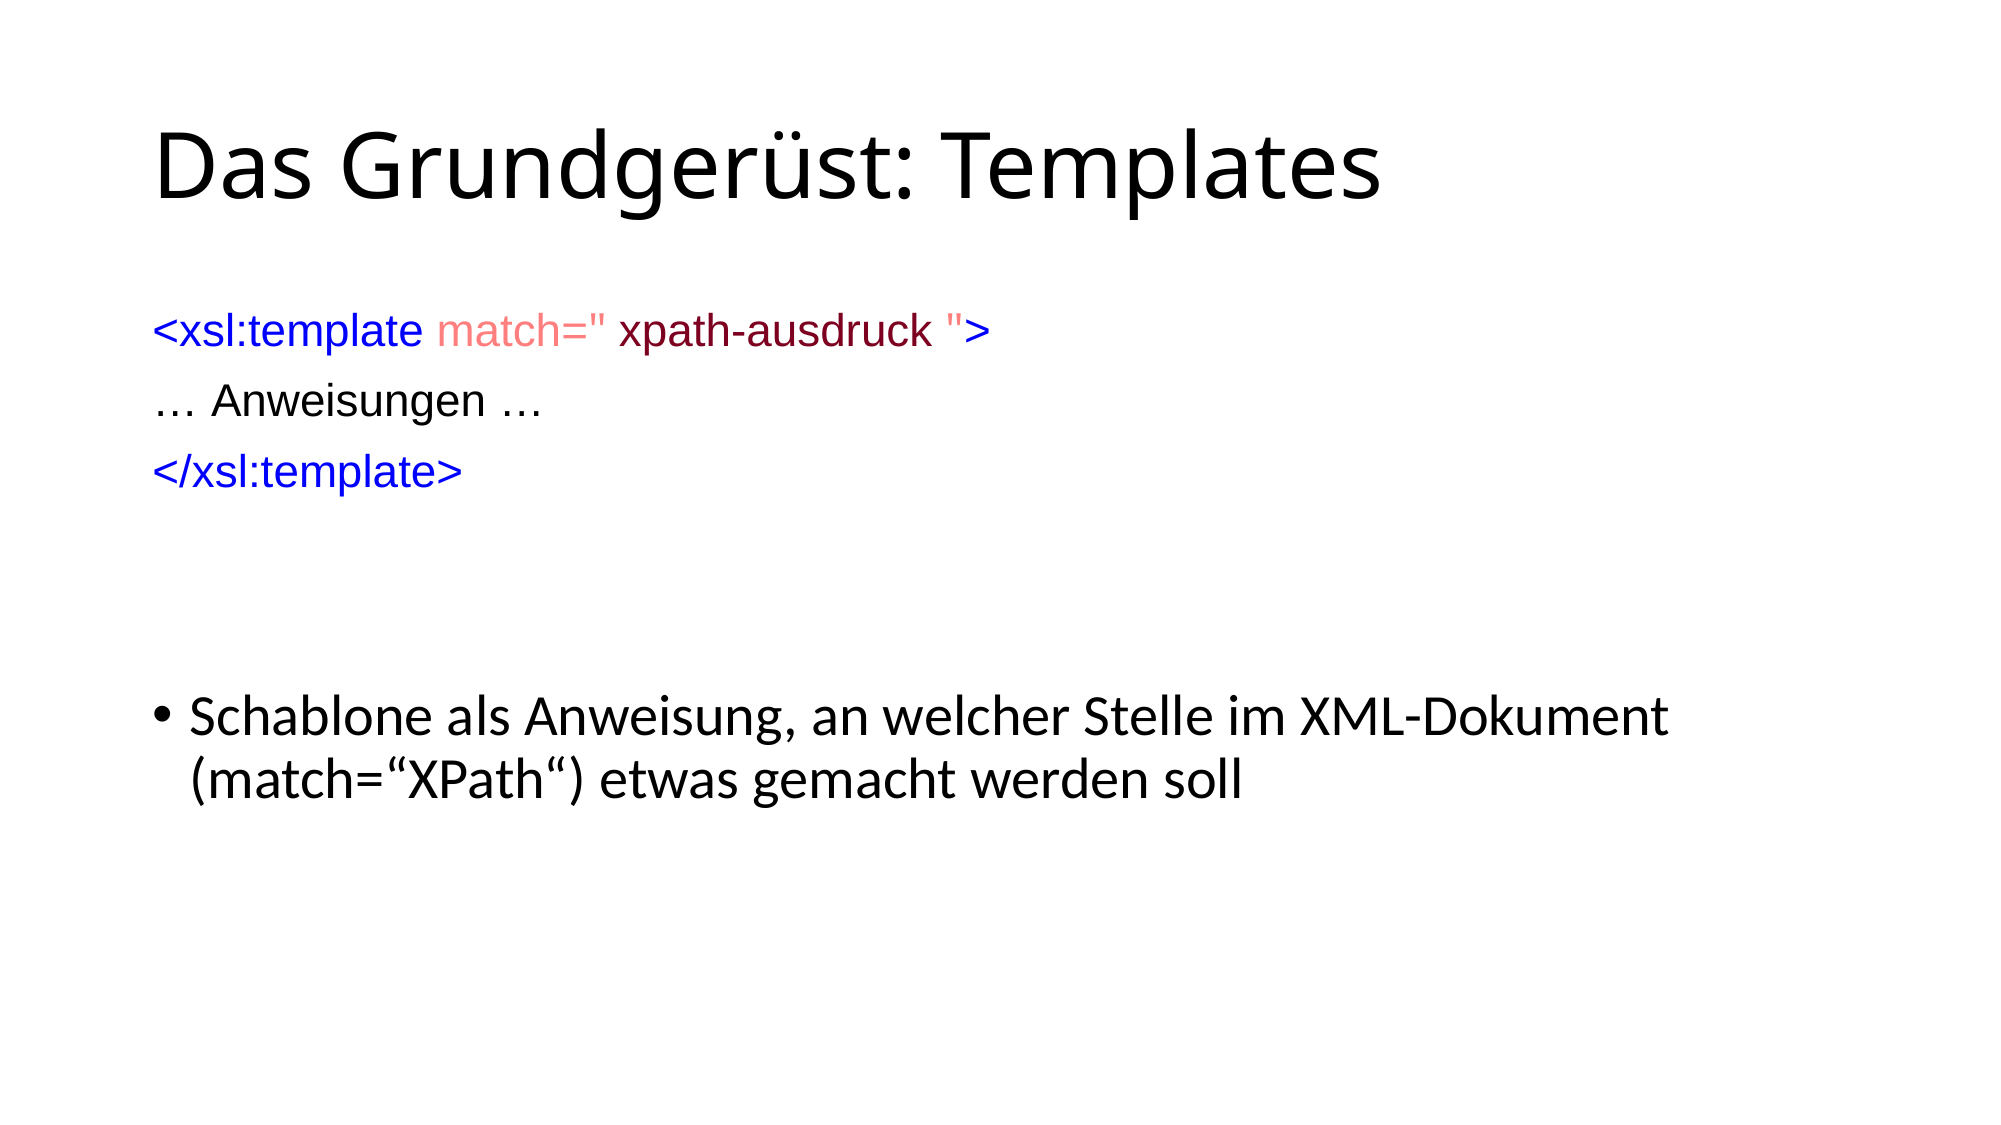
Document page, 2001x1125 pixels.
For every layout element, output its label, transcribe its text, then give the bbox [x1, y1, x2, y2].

title Das Grundgerüst: Templates [137, 59, 1863, 278]
list <xsl:template match=" xpath-ausdruck "> … Anweisungen … </xsl:template> Schablone als Anweisung, an welcher Stelle im XML-Dokument (match=“XPath“) etwas gemacht werden soll [137, 299, 1863, 1014]
